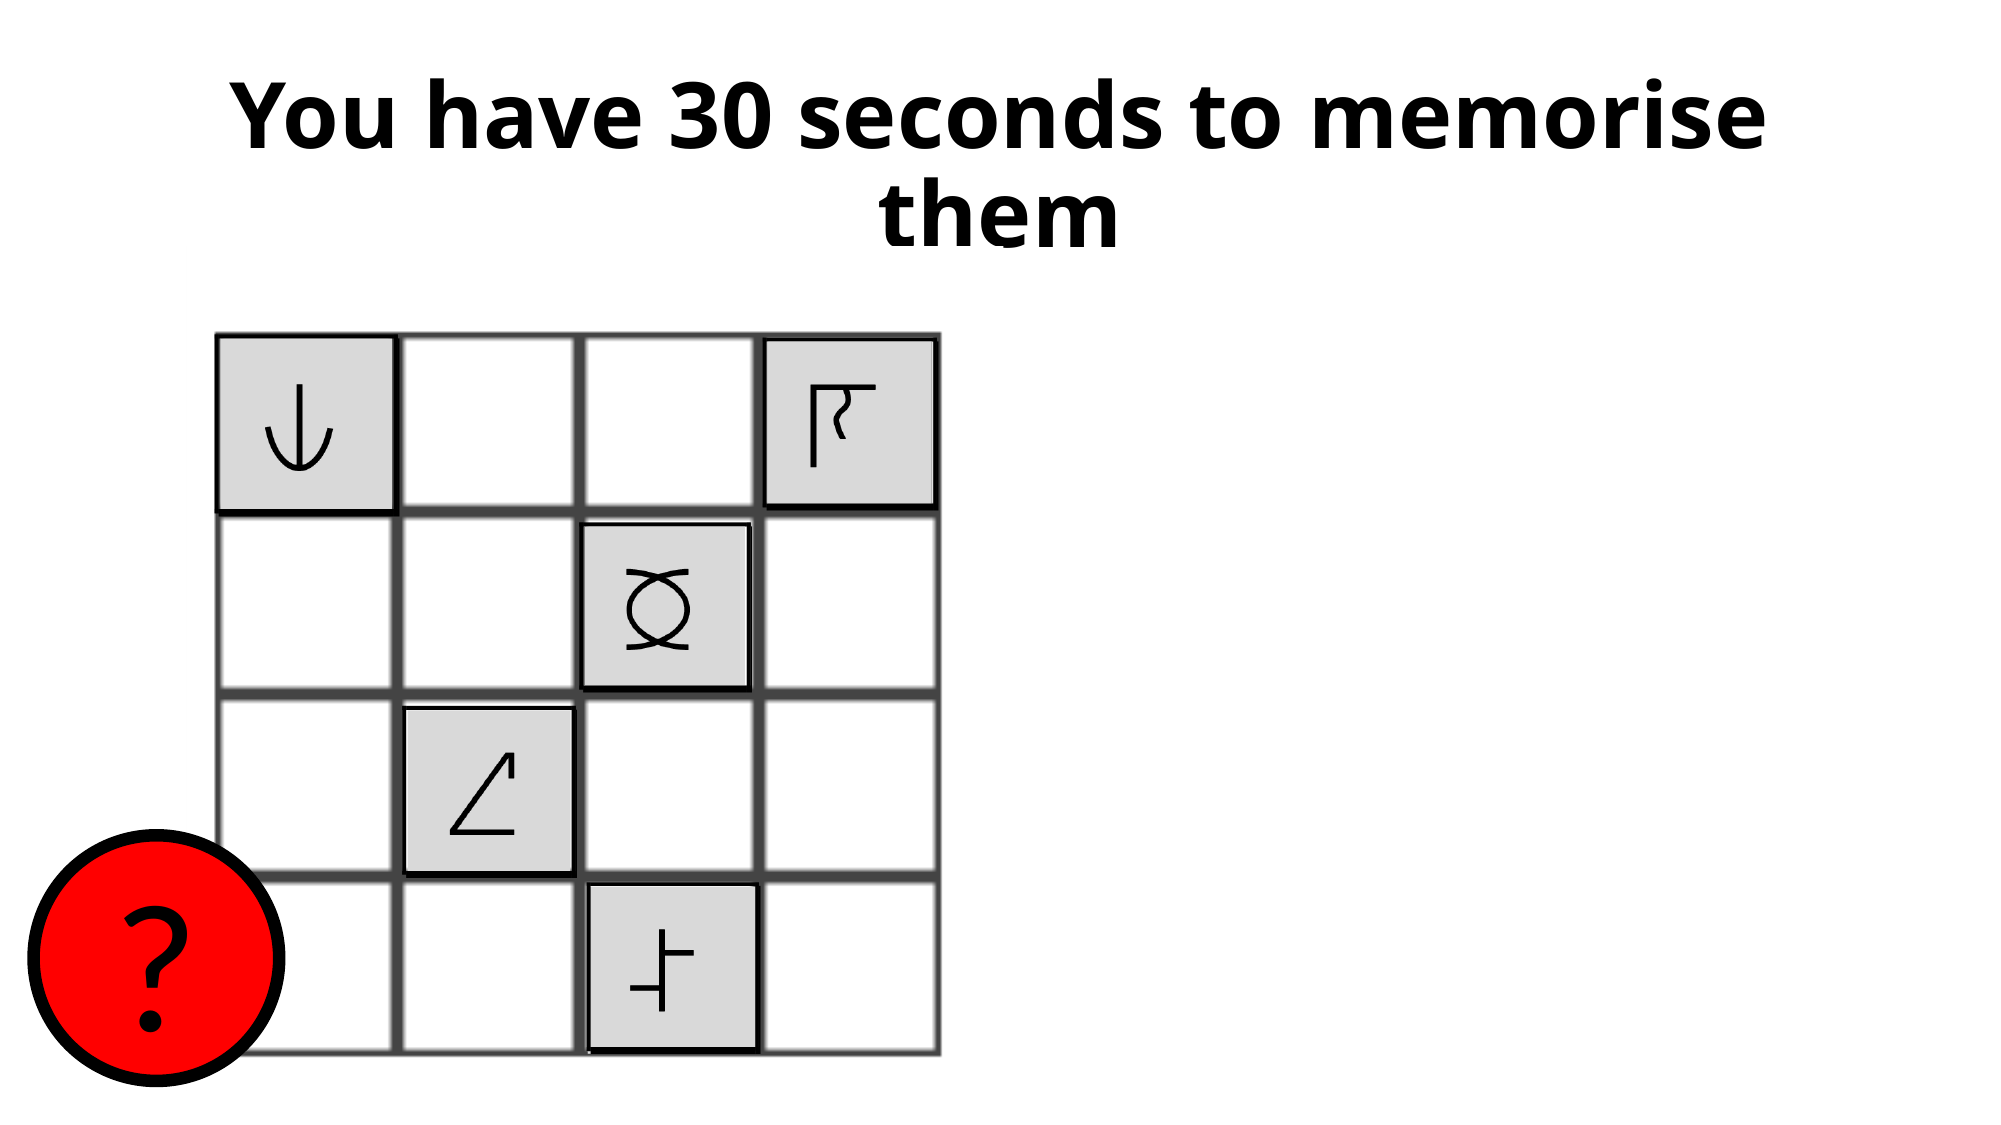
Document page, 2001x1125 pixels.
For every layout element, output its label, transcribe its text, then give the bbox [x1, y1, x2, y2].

text_box ? [32, 834, 184, 1082]
title You have 30 seconds to memorise them [137, 59, 1863, 278]
picture [184, 246, 1004, 1091]
